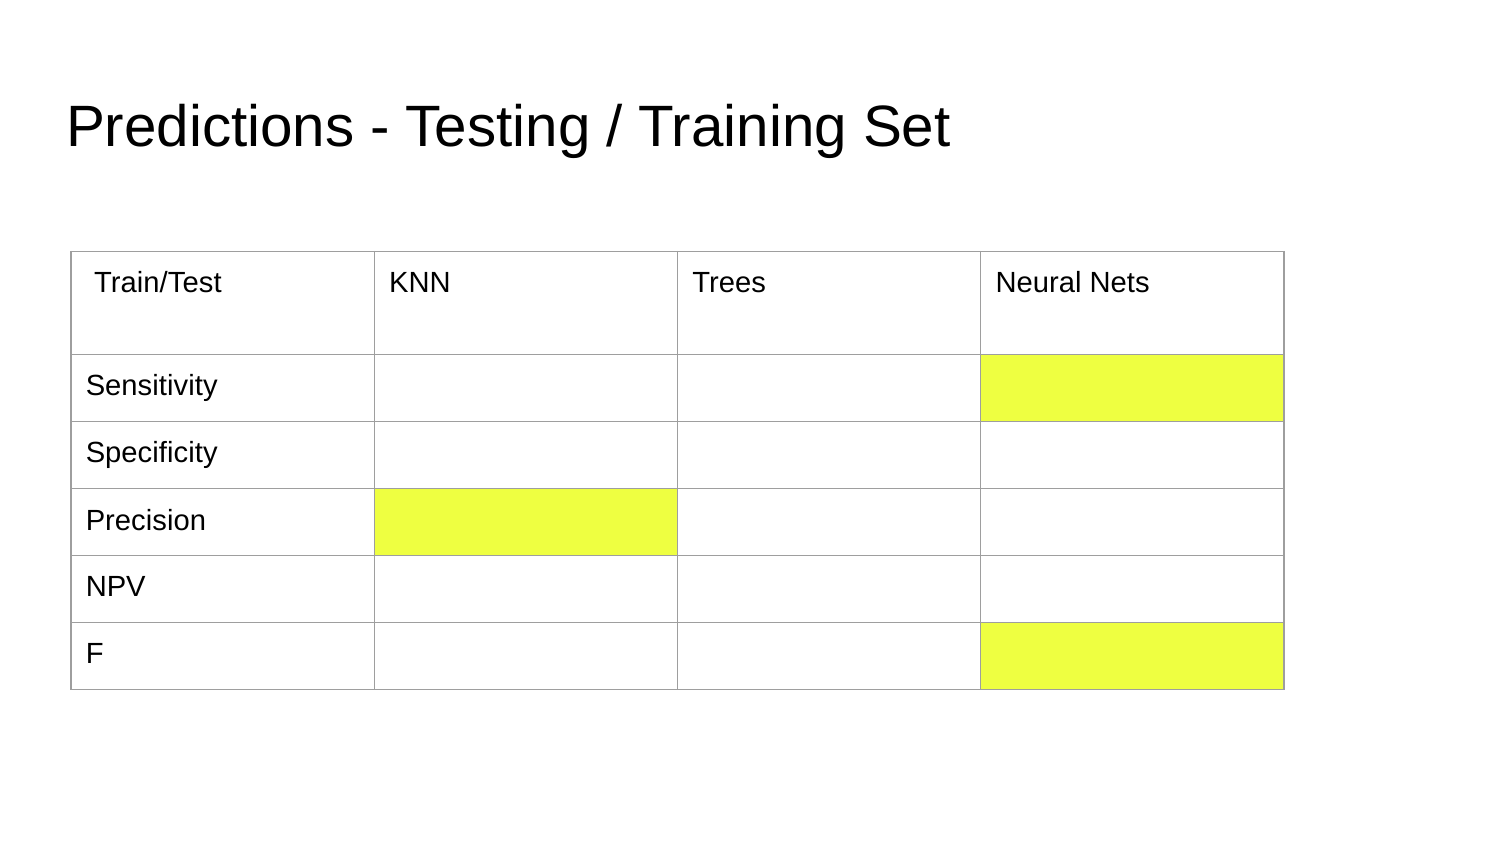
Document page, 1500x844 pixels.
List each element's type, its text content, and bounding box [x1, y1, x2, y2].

title Predictions - Testing / Training Set [51, 72, 1449, 167]
